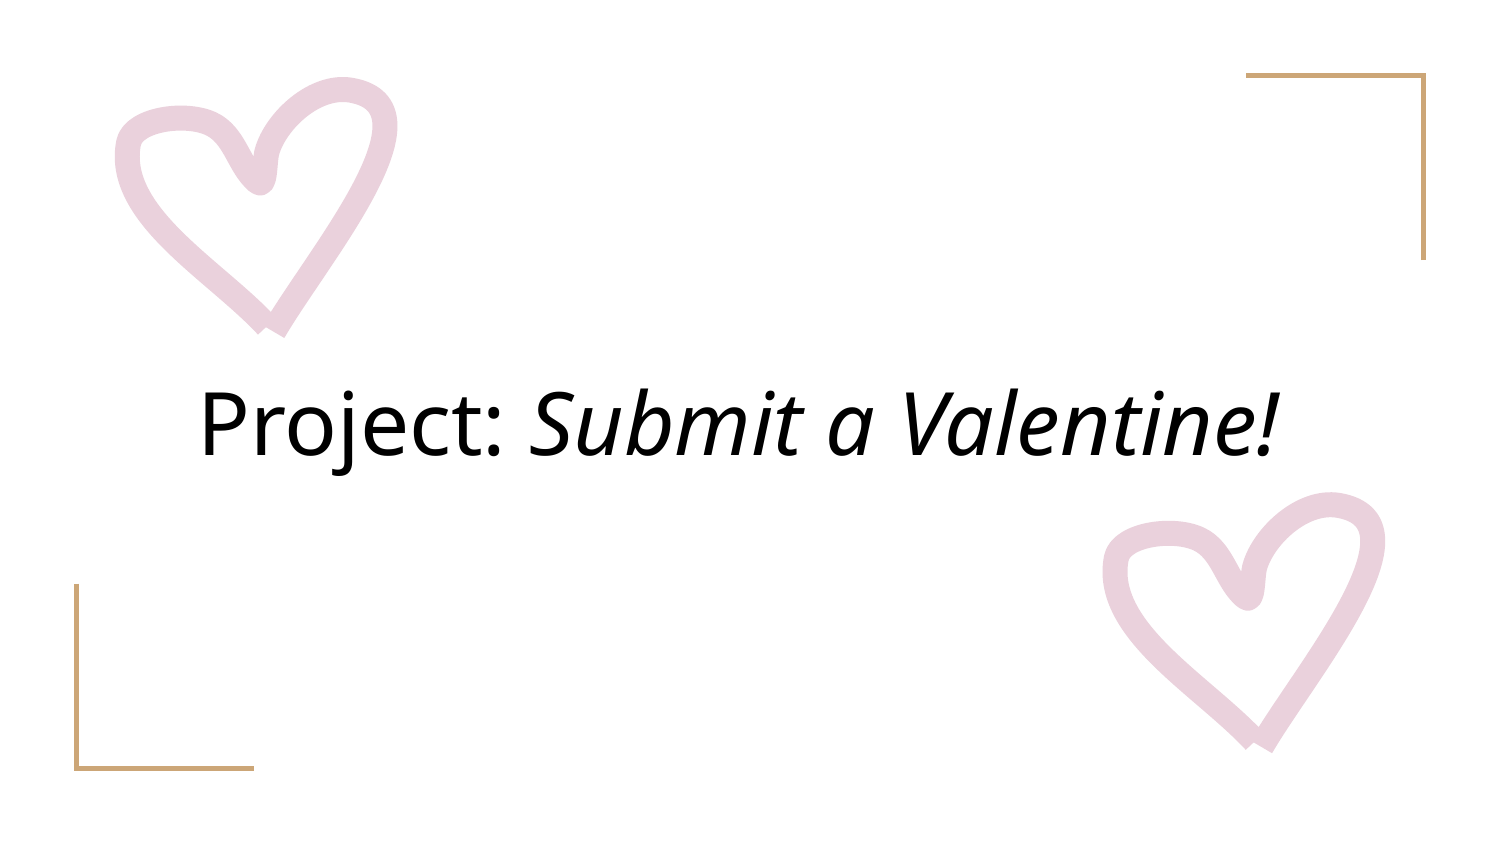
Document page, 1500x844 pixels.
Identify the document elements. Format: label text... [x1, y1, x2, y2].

text_box [1115, 504, 1373, 747]
title Project: Submit a Valentine! [126, 296, 1374, 548]
text_box [127, 89, 385, 332]
